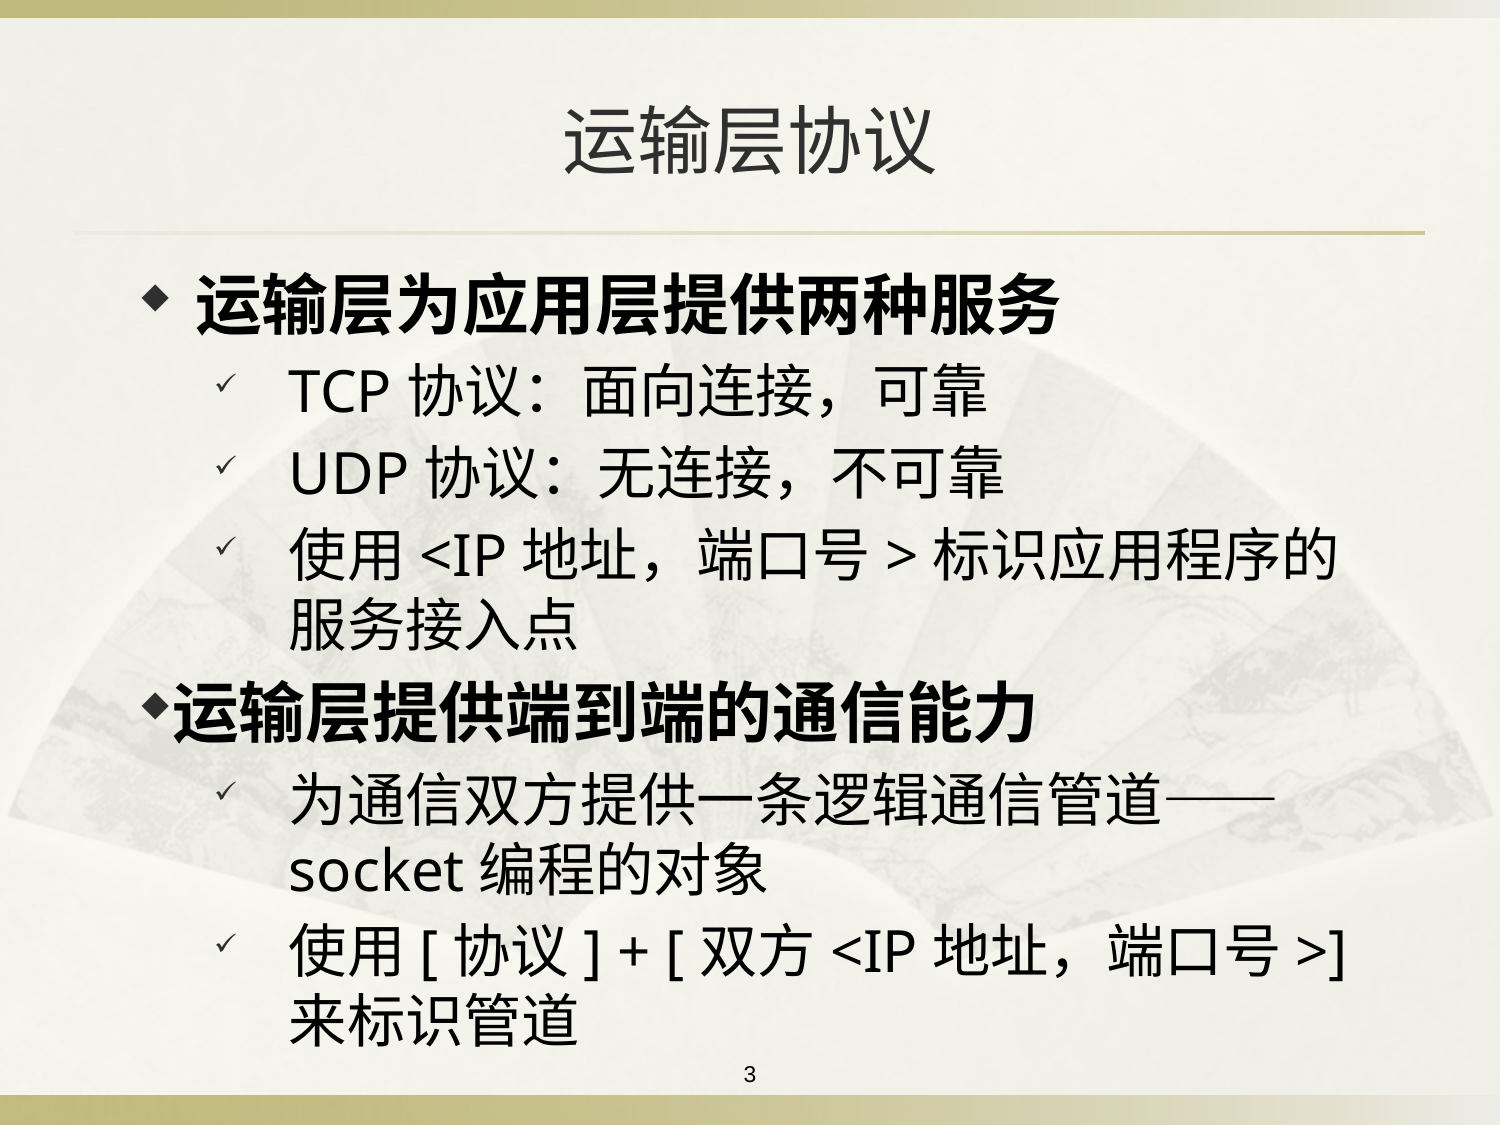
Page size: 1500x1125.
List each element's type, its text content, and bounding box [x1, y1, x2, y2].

list 运输层为应用层提供两种服务 TCP协议：面向连接，可靠 UDP协议：无连接，不可靠 使用<IP地址，端口号>标识应用程序的服务接入点 运输层提供端到端的通信能力 为通信双方提供一条逻辑通信管道——socket编程的对象 使用[协议] + [双方<IP地址，端口号>]来标识管道 [123, 255, 1412, 1071]
slide_number 3 [675, 1050, 825, 1097]
picture [0, 18, 1500, 1095]
title 运输层协议 [75, 45, 1425, 233]
